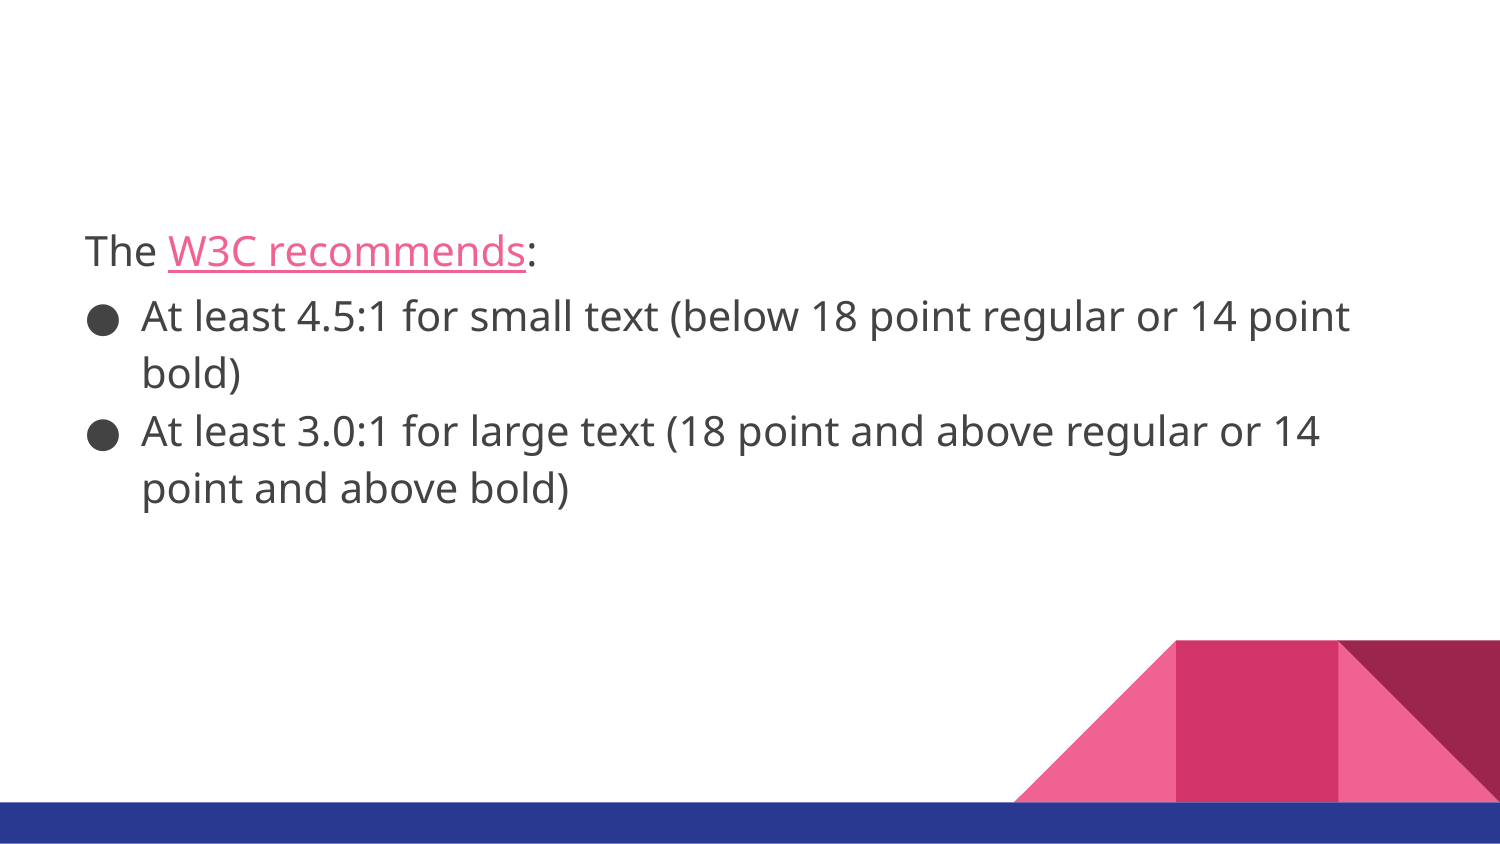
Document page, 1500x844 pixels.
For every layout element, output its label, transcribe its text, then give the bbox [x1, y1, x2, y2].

list The W3C recommends: At least 4.5:1 for small text (below 18 point regular or 14 point bold) At least 3.0:1 for large text (18 point and above regular or 14 point and above bold) [51, 201, 1449, 750]
